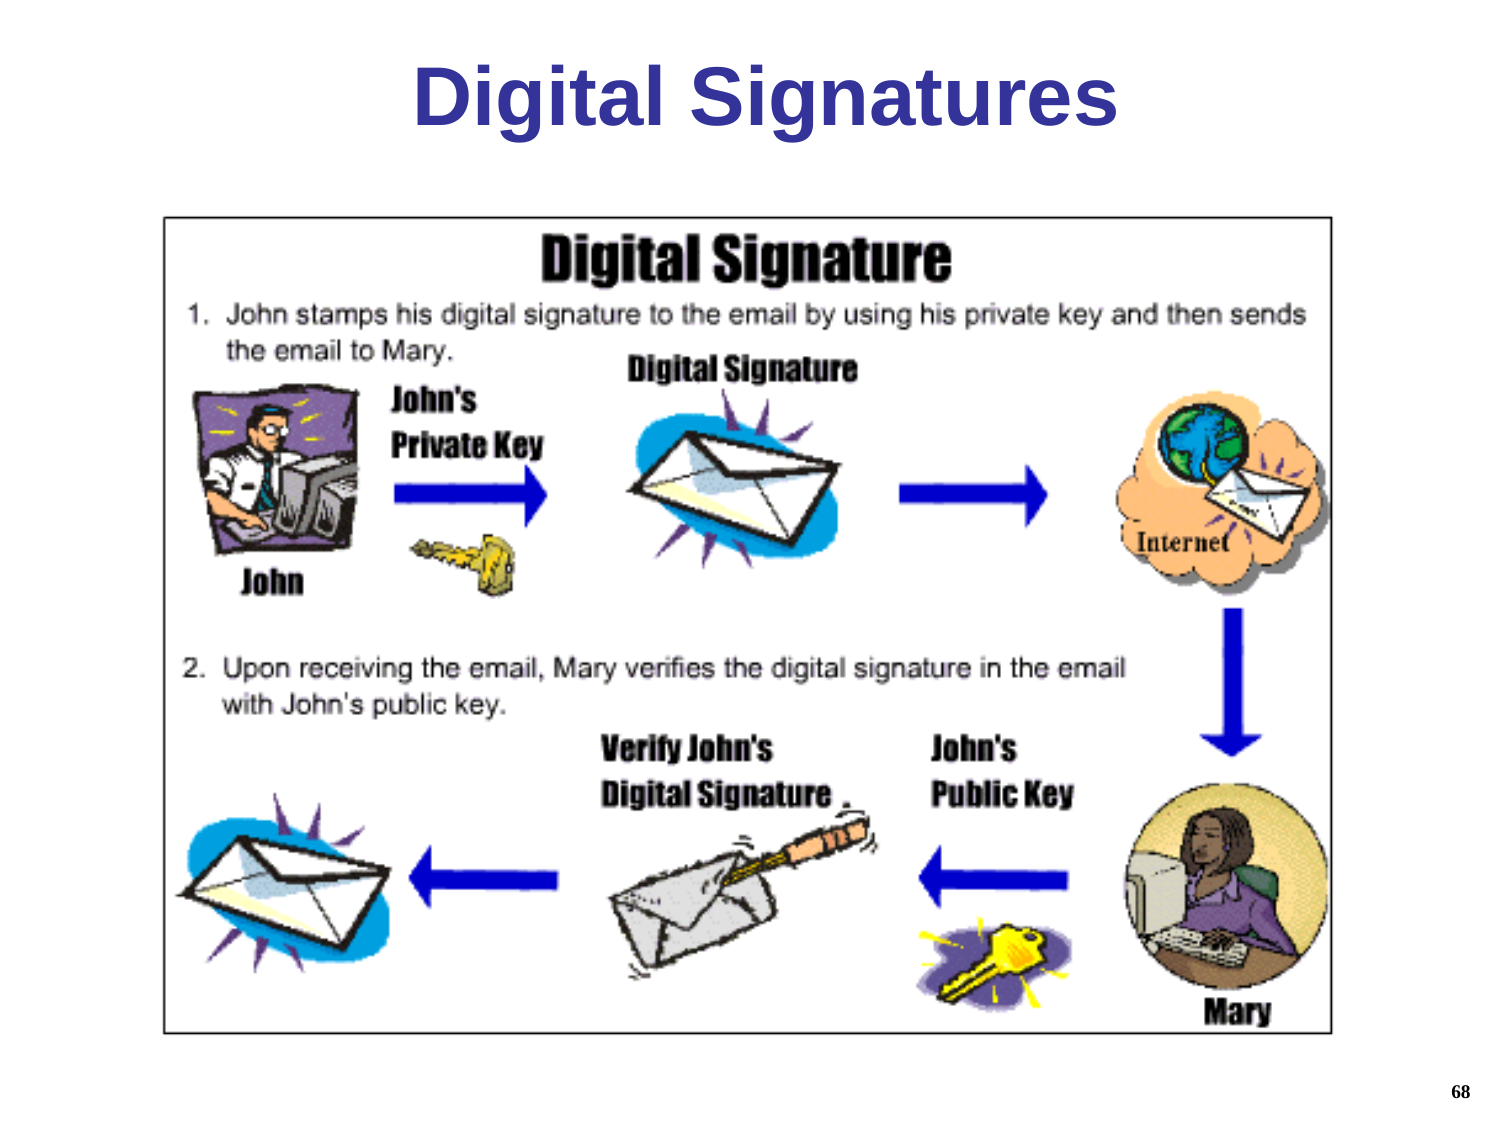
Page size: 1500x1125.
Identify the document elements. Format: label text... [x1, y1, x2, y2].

picture [161, 212, 1337, 1038]
title Digital Signatures [46, 19, 1487, 166]
slide_number 68 [1221, 1047, 1487, 1112]
